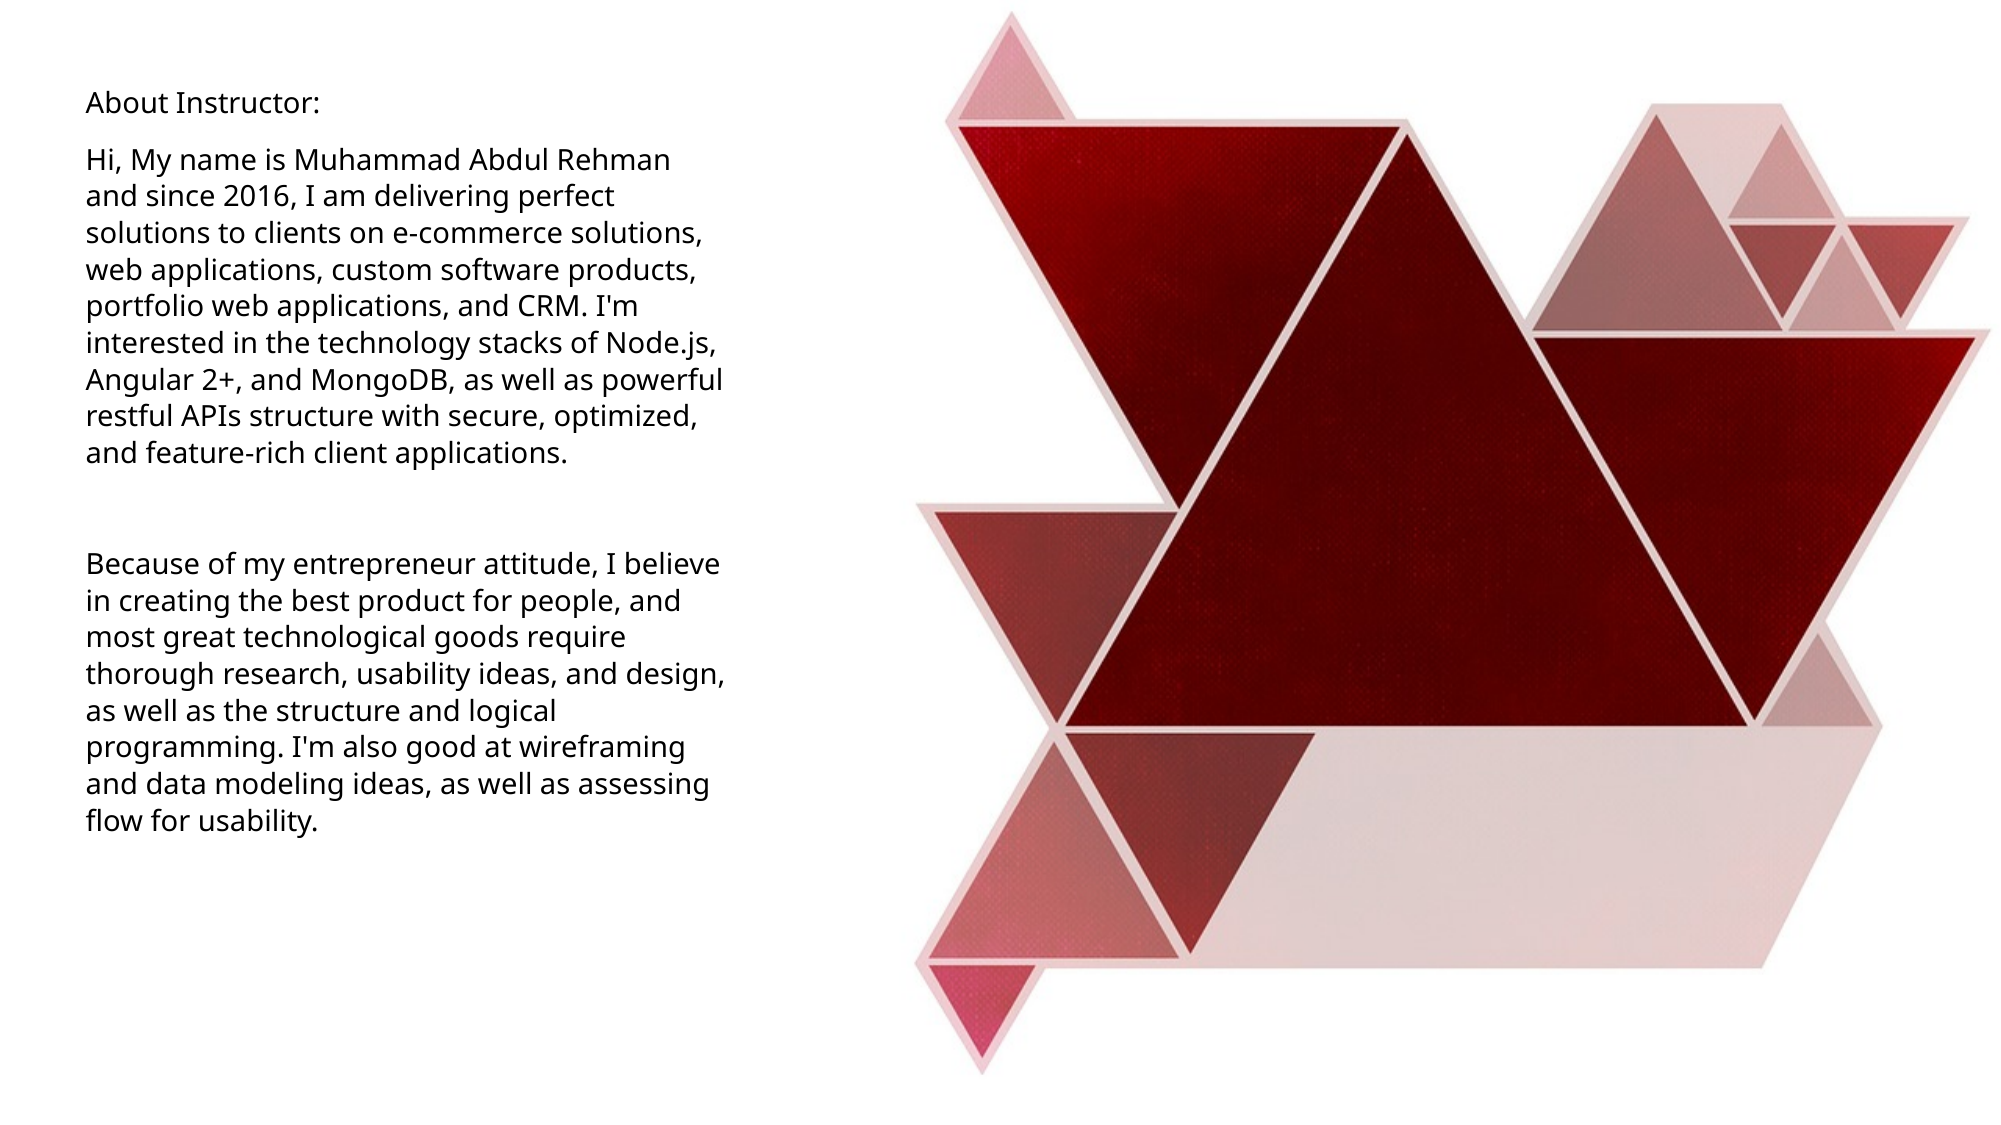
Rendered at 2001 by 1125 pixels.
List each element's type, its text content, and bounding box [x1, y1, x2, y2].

subtitle About Instructor: Hi, My name is Muhammad Abdul Rehman and since 2016, I am delivering perfect solutions to clients on e-commerce solutions, web applications, custom software products, portfolio web applications, and CRM. I'm interested in the technology stacks of Node.js, Angular 2+, and MongoDB, as well as powerful restful APIs structure with secure, optimized, and feature-rich client applications. Because of my entrepreneur attitude, I believe in creating the best product for people, and most great technological goods require thorough research, usability ideas, and design, as well as the structure and logical programming. I'm also good at wireframing and data modeling ideas, as well as assessing flow for usability. [70, 79, 744, 314]
text_box [0, 0, 877, 1125]
picture [877, 0, 2000, 1125]
